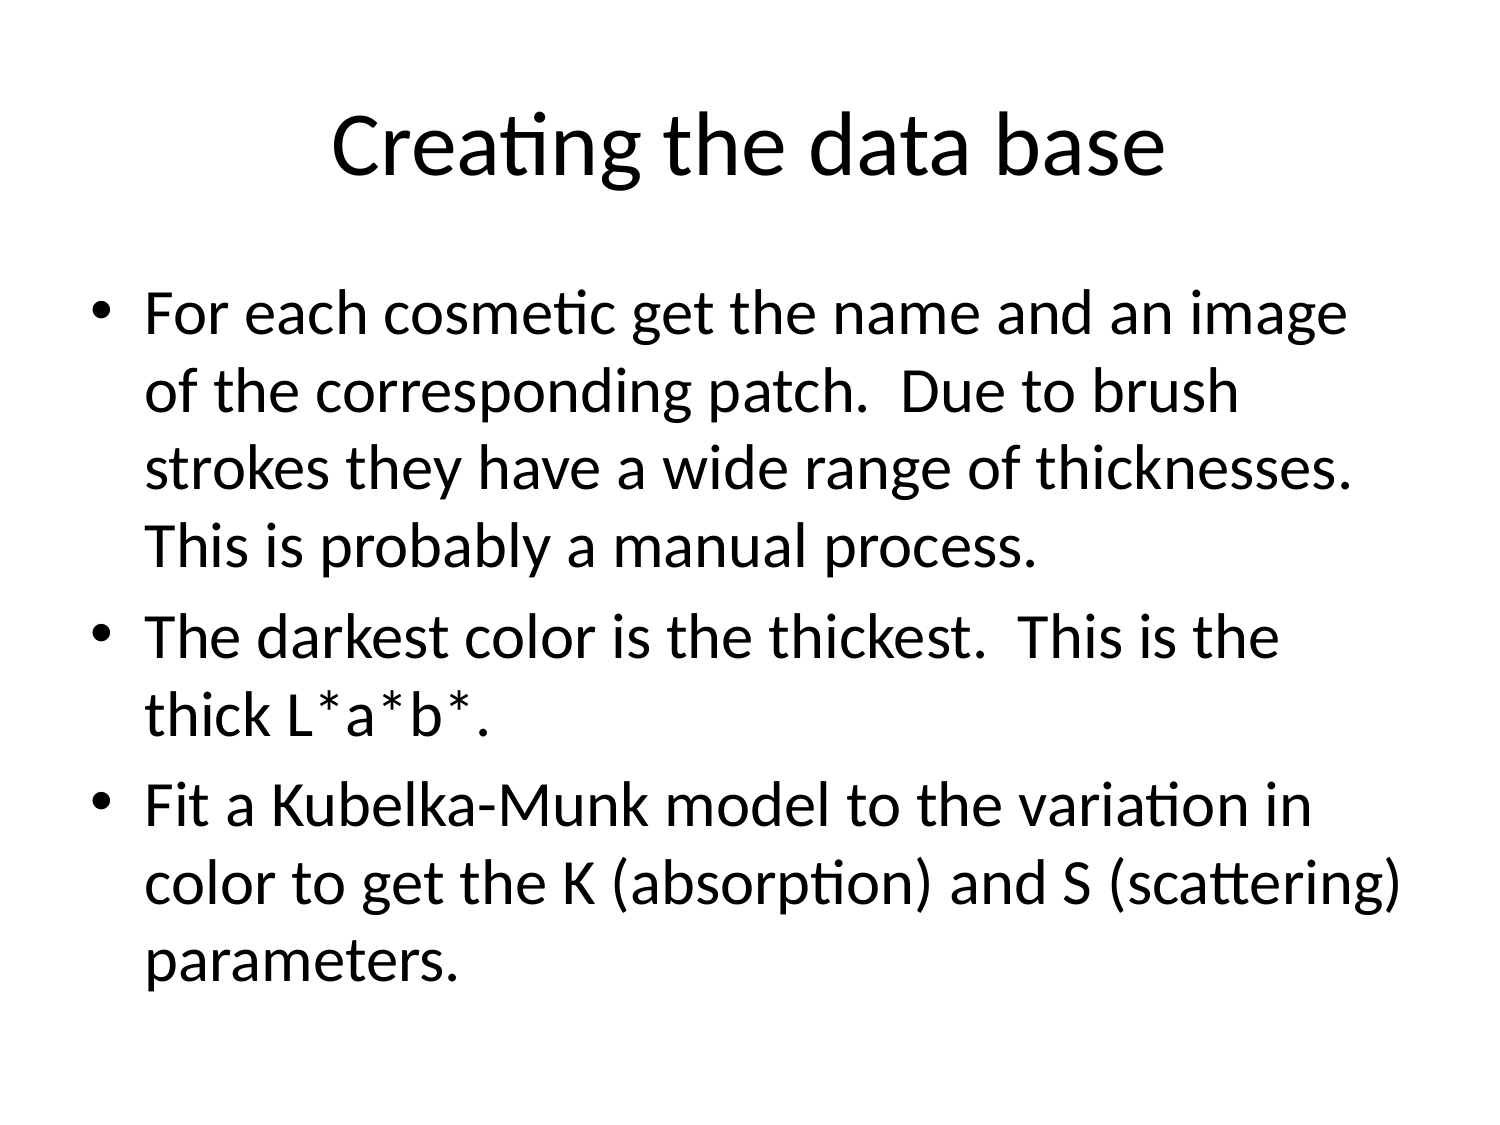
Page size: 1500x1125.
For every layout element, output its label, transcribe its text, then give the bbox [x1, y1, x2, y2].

title Creating the data base [75, 45, 1425, 233]
list For each cosmetic get the name and an image of the corresponding patch. Due to brush strokes they have a wide range of thicknesses. This is probably a manual process. The darkest color is the thickest. This is the thick L*a*b*. Fit a Kubelka-Munk model to the variation in color to get the K (absorption) and S (scattering) parameters. [75, 262, 1425, 1005]
